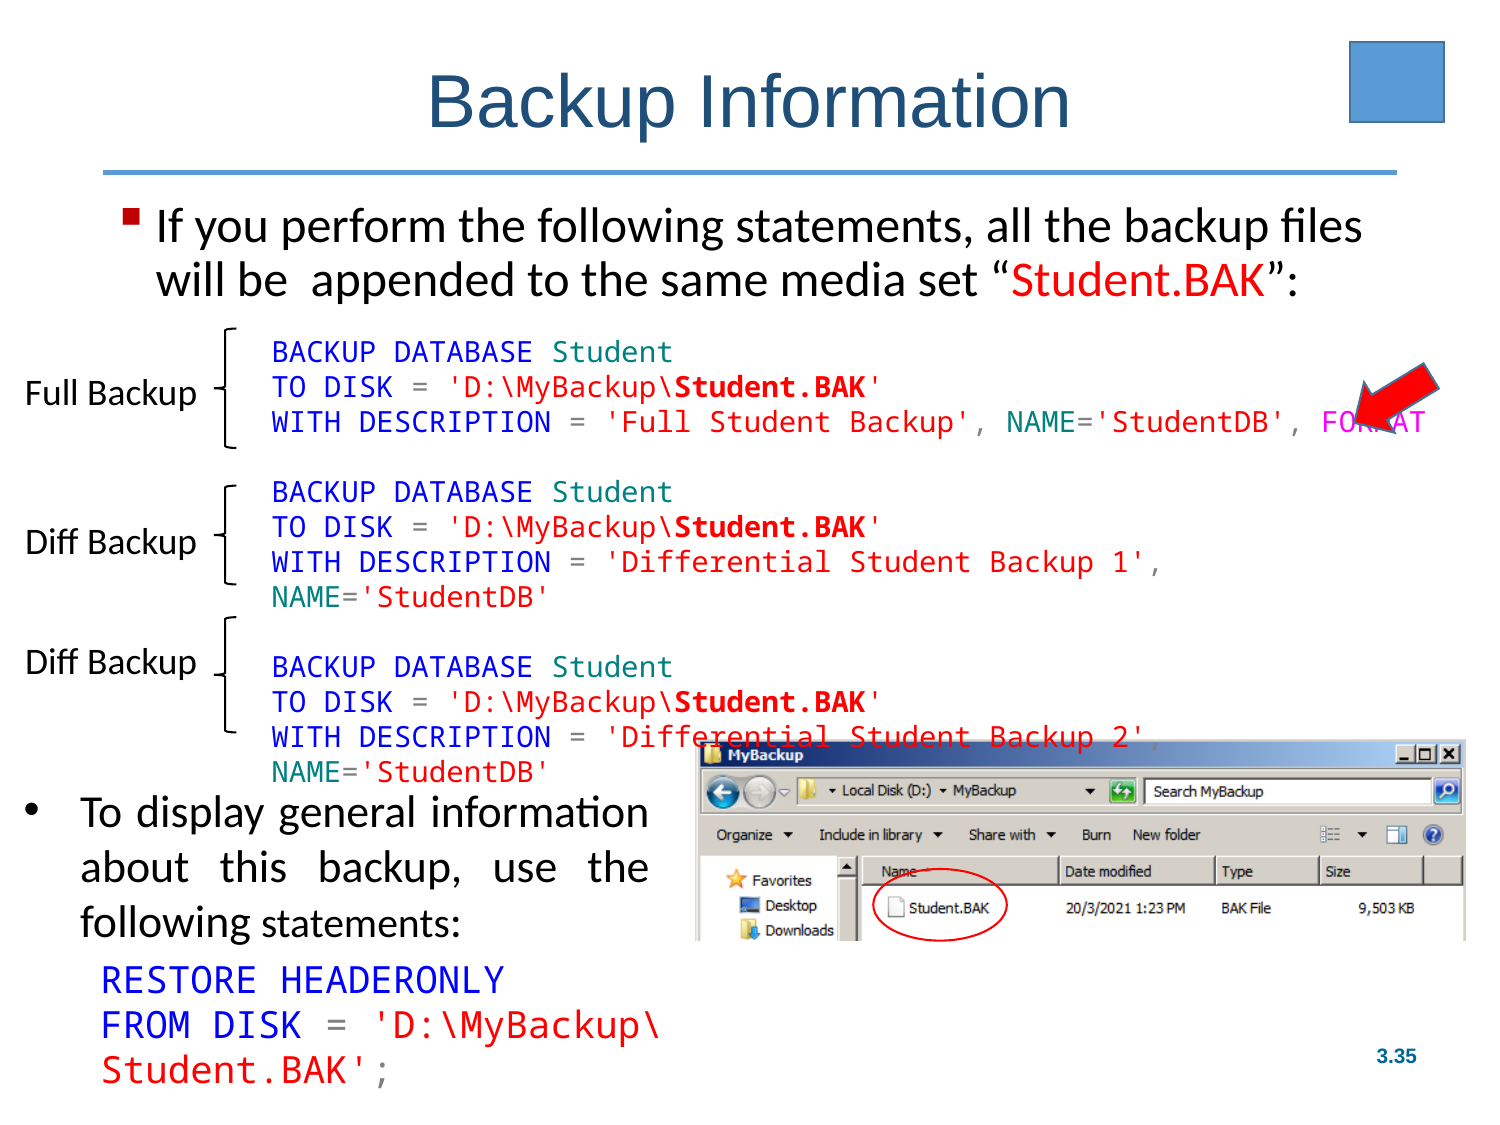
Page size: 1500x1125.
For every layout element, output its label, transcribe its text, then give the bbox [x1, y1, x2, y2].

text_box [213, 616, 237, 734]
text_box RESTORE HEADERONLY FROM DISK = 'D:\MyBackup\Student.BAK'; [85, 949, 921, 1099]
text_box To display general information about this backup, use the following statements: [8, 774, 665, 954]
text_box [1349, 41, 1445, 123]
text_box BACKUP DATABASE Student TO DISK = 'D:\MyBackup\Student.BAK' WITH DESCRIPTION = 'Full Student Backup', NAME='StudentDB', FORMAT BACKUP DATABASE Student TO DISK = 'D:\MyBackup\Student.BAK' WITH DESCRIPTION = 'Differential Student Backup 1', NAME='StudentDB' BACKUP DATABASE Student TO DISK = 'D:\MyBackup\Student.BAK' WITH DESCRIPTION = 'Differential Student Backup 2', NAME='StudentDB' [256, 326, 1447, 796]
text_box Diff Backup [10, 510, 213, 570]
picture [694, 738, 1466, 941]
text_box [213, 327, 237, 449]
list If you perform the following statements, all the backup files will be appended to the same media set “Student.BAK”: [103, 192, 1397, 329]
text_box Diff Backup [10, 629, 213, 689]
text_box Full Backup [10, 360, 213, 421]
text_box [1352, 361, 1441, 435]
title Backup Information [103, 41, 1397, 165]
text_box [213, 484, 237, 586]
